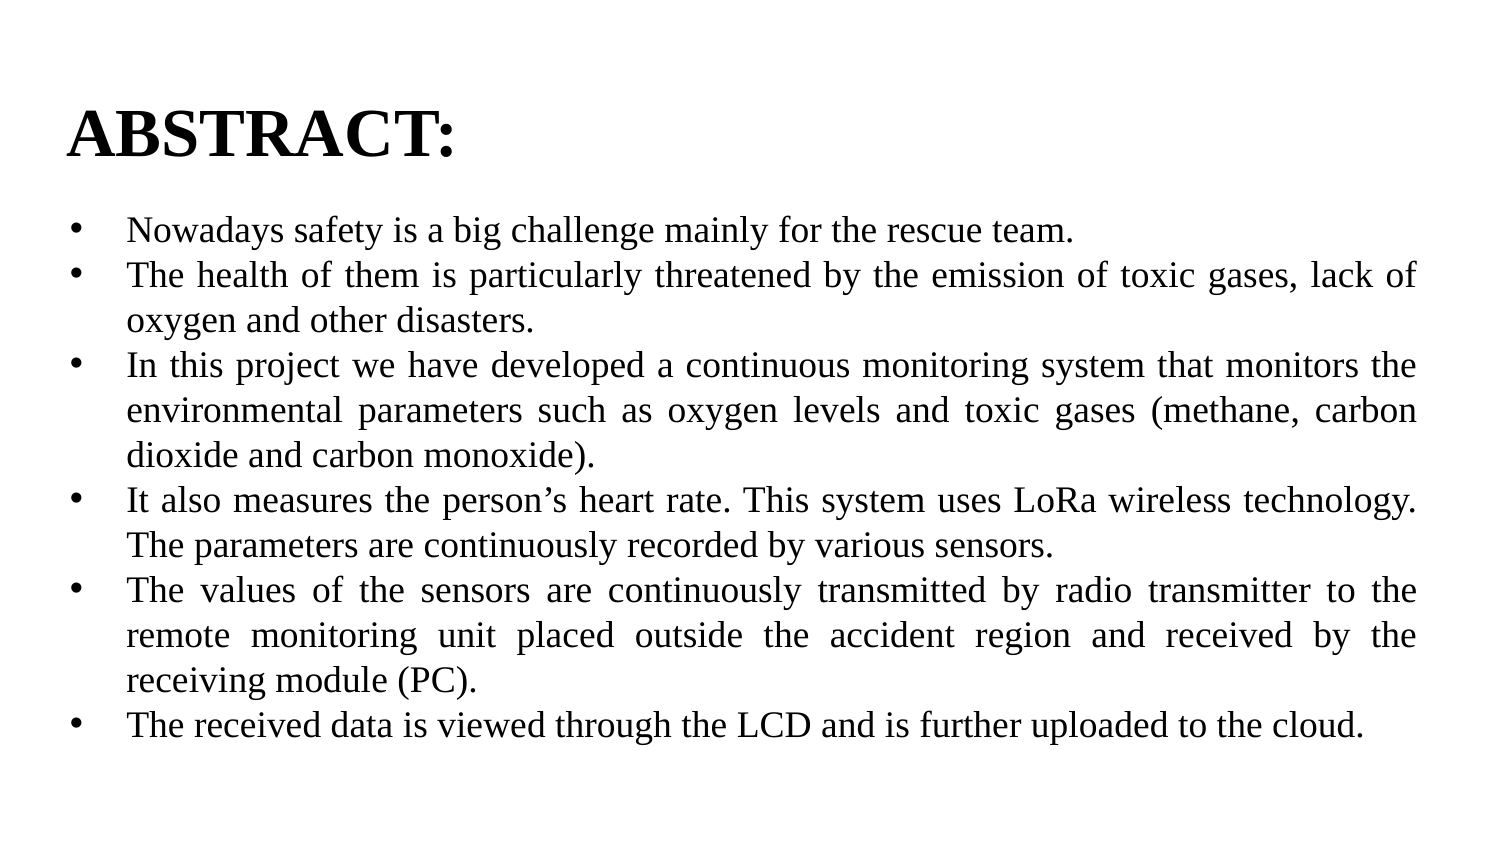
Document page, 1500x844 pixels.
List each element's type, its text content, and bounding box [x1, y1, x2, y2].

list Nowadays safety is a big challenge mainly for the rescue team. The health of them is particularly threatened by the emission of toxic gases, lack of oxygen and other disasters. In this project we have developed a continuous monitoring system that monitors the environmental parameters such as oxygen levels and toxic gases (methane, carbon dioxide and carbon monoxide). It also measures the person’s heart rate. This system uses LoRa wireless technology. The parameters are continuously recorded by various sensors. The values ​​of the sensors are continuously transmitted by radio transmitter to the remote monitoring unit placed outside the accident region and received by the receiving module (PC). The received data is viewed through the LCD and is further uploaded to the cloud. [36, 189, 1434, 808]
title ABSTRACT: [51, 82, 1449, 177]
